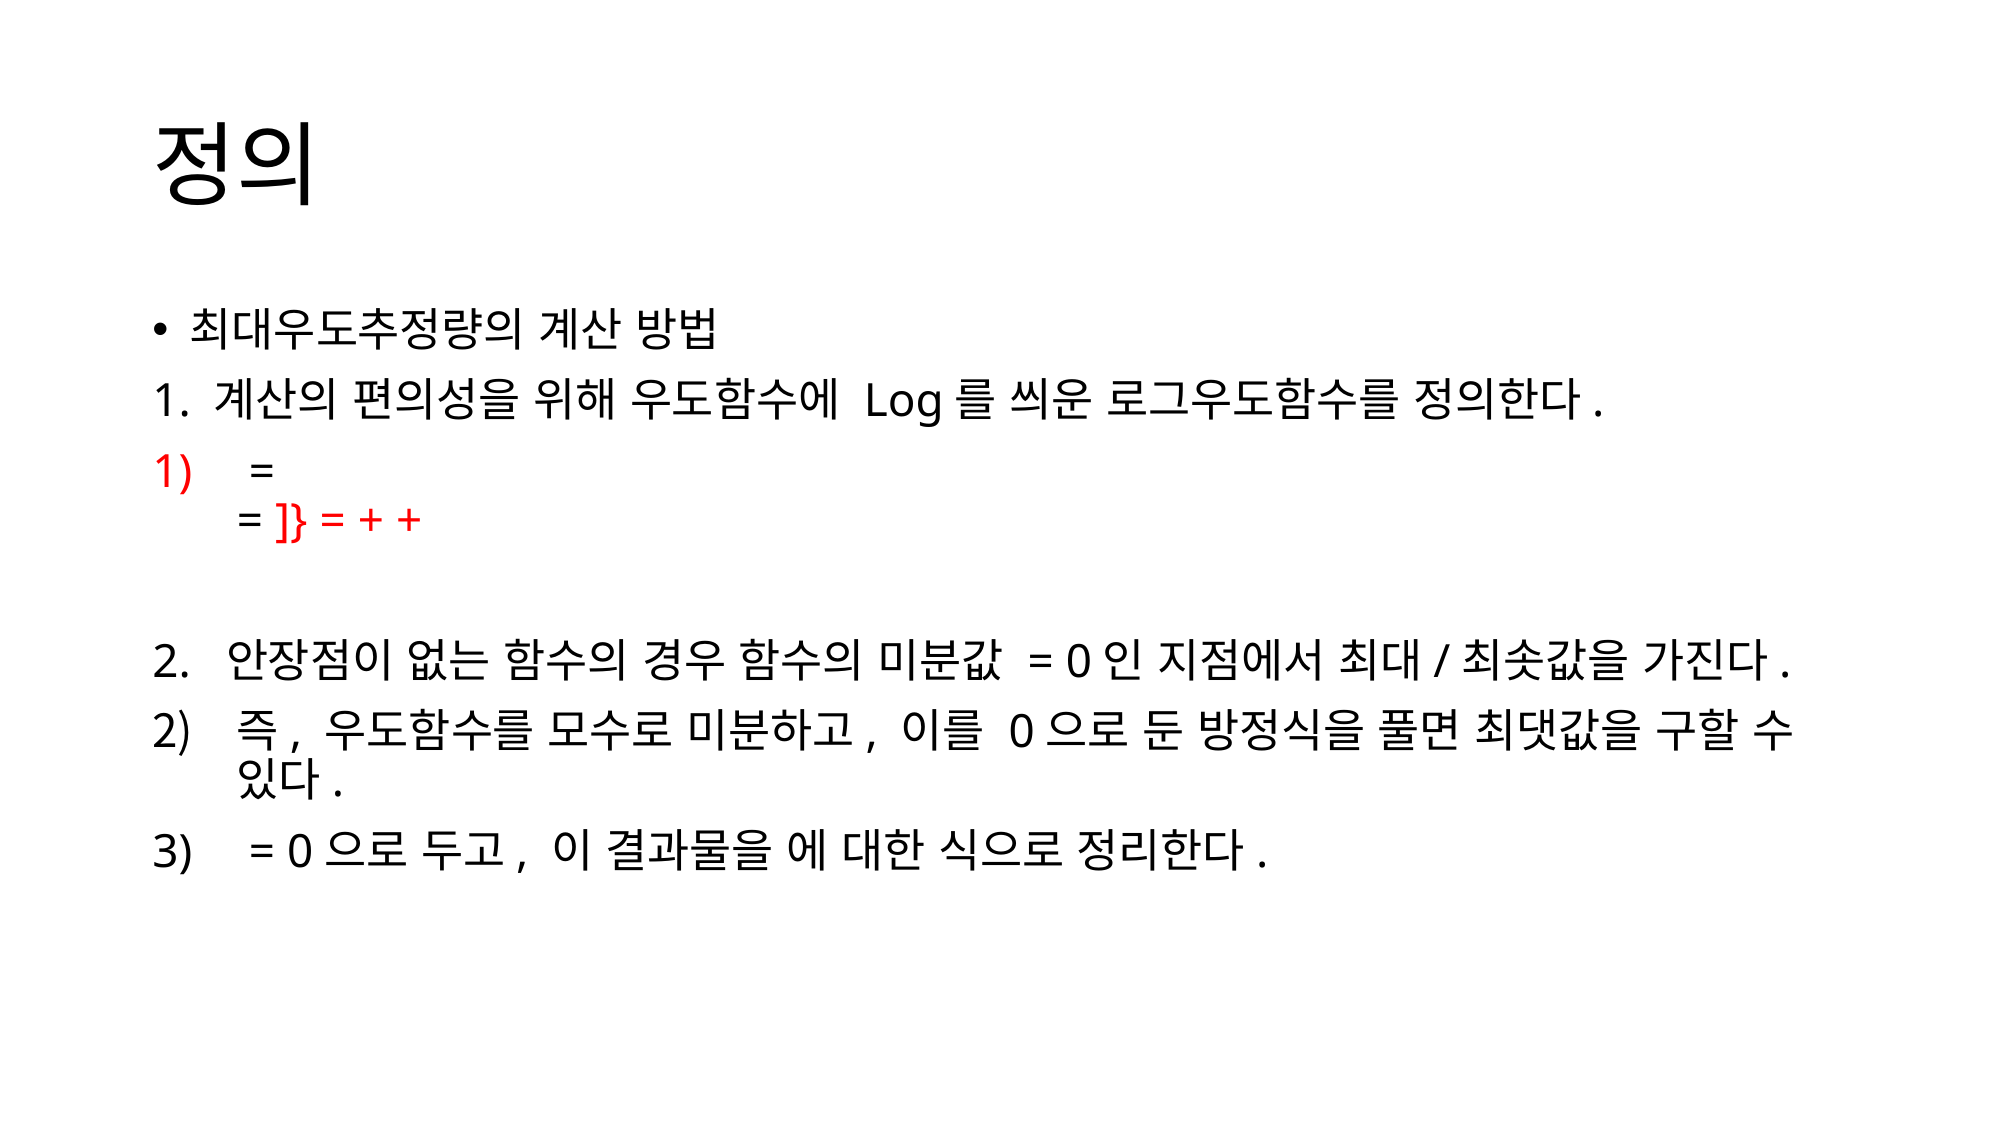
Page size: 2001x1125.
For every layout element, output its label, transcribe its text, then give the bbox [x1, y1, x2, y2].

title 정의 [137, 59, 1863, 278]
